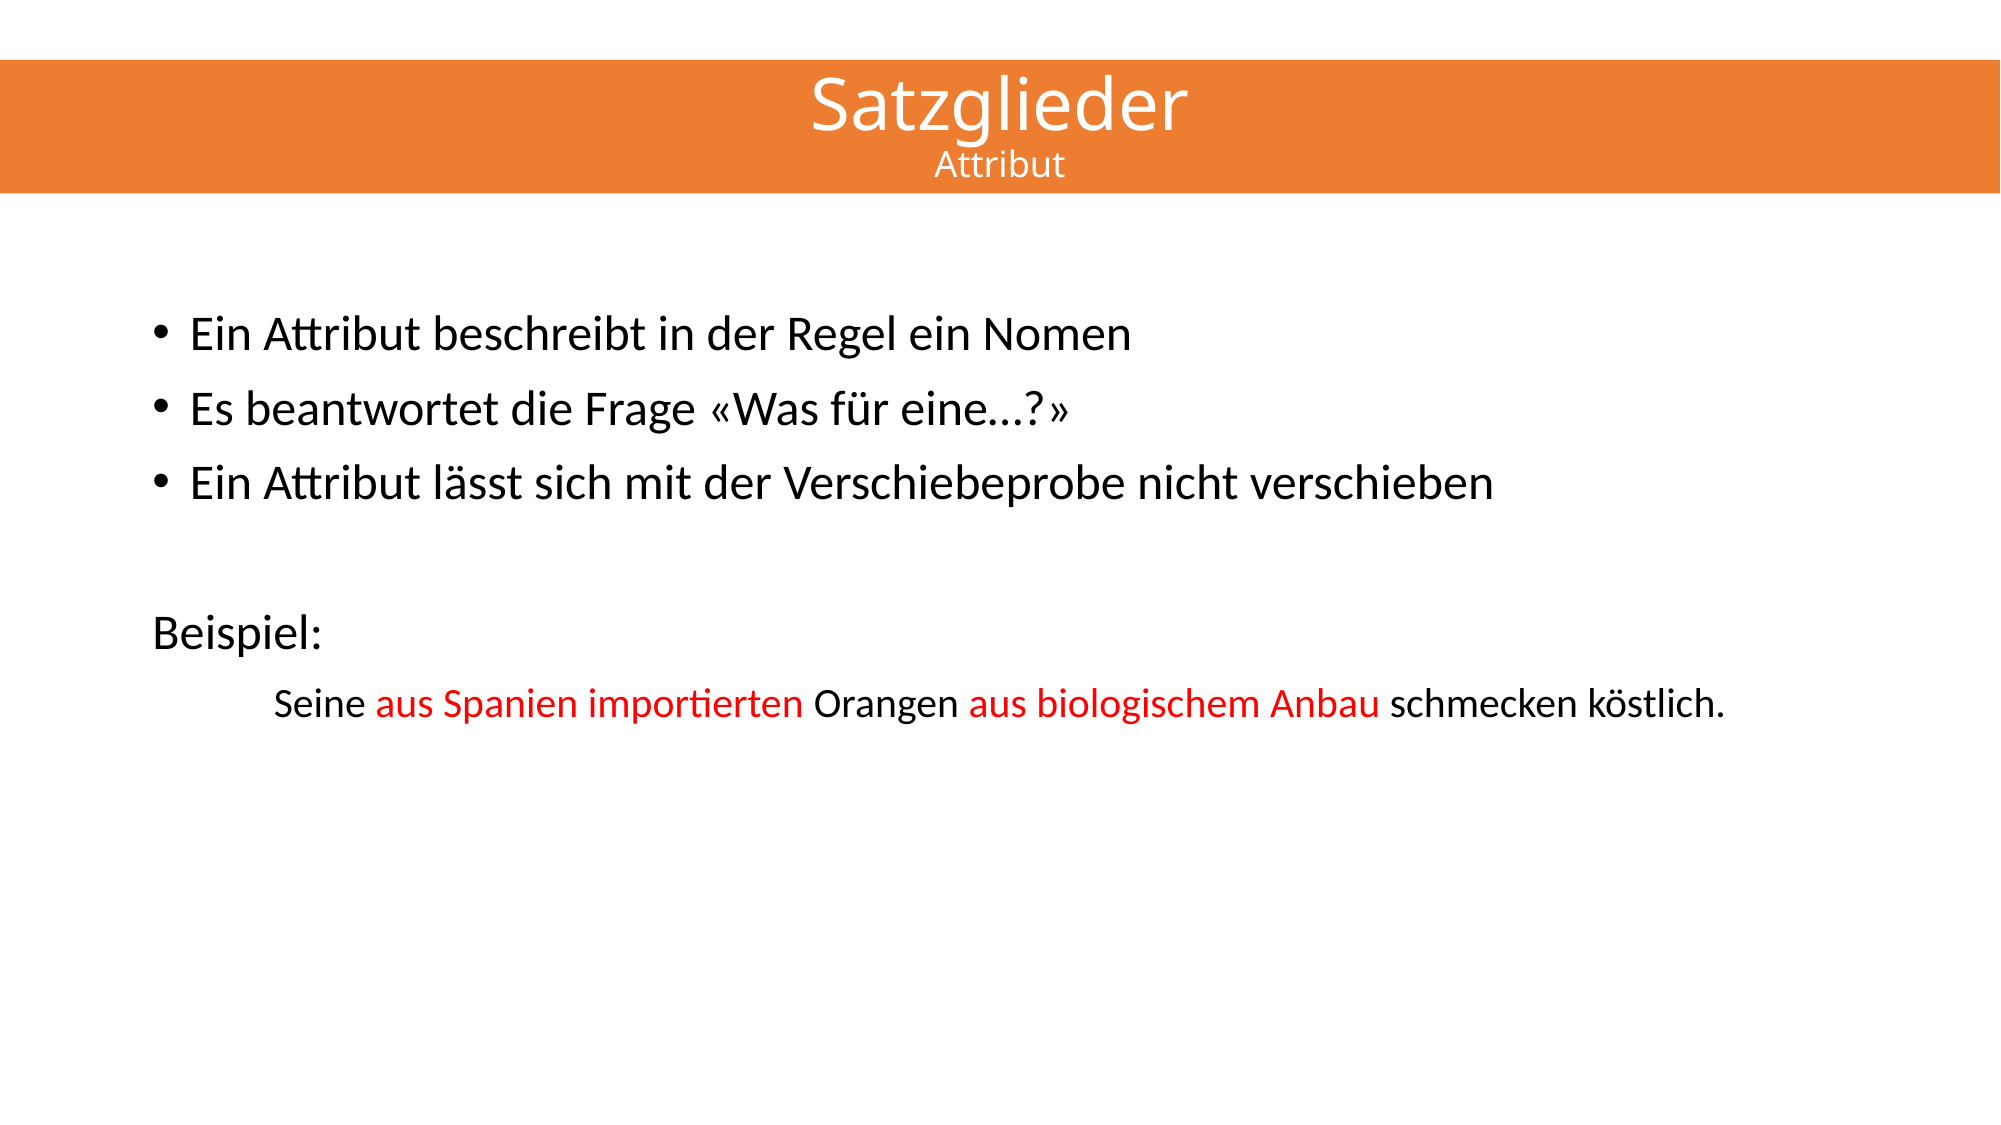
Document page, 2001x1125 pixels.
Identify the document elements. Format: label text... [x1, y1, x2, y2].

list Ein Attribut beschreibt in der Regel ein Nomen Es beantwortet die Frage «Was für eine…?» Ein Attribut lässt sich mit der Verschiebeprobe nicht verschieben Beispiel: Seine aus Spanien importierten Orangen aus biologischem Anbau schmecken köstlich. [137, 299, 1863, 1014]
title Satzglieder Attribut [0, 59, 2000, 194]
